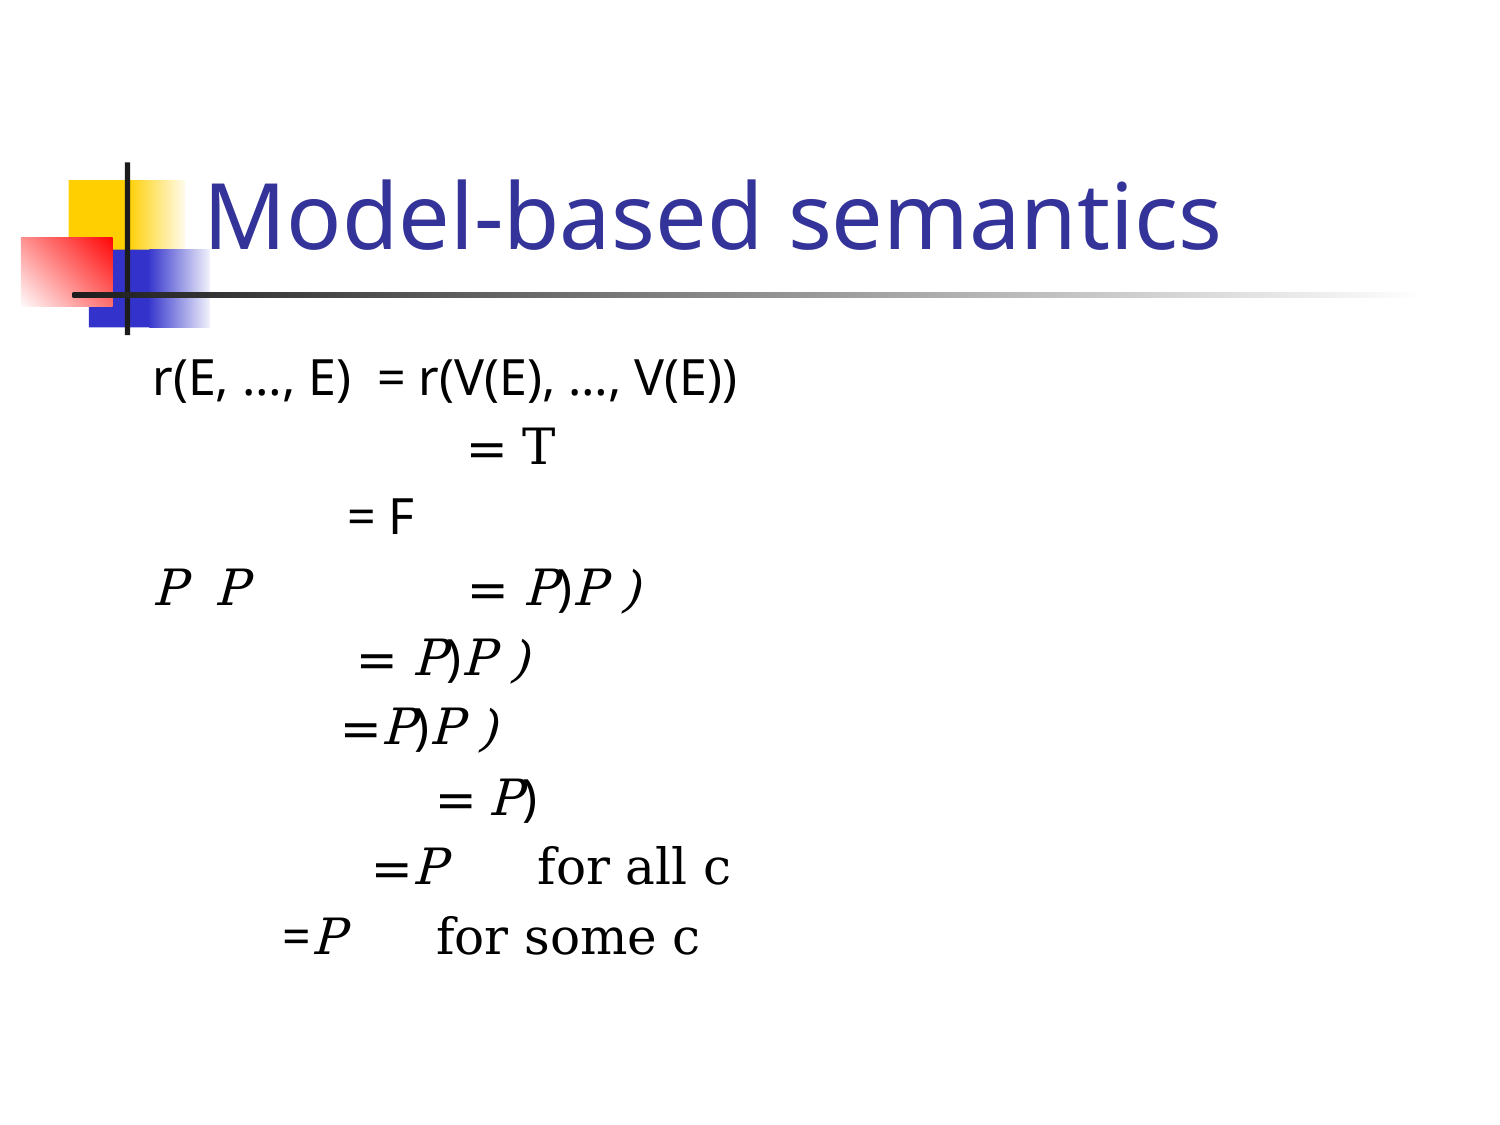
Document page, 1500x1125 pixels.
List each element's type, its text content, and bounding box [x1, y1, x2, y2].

title Model-based semantics [188, 35, 1468, 275]
